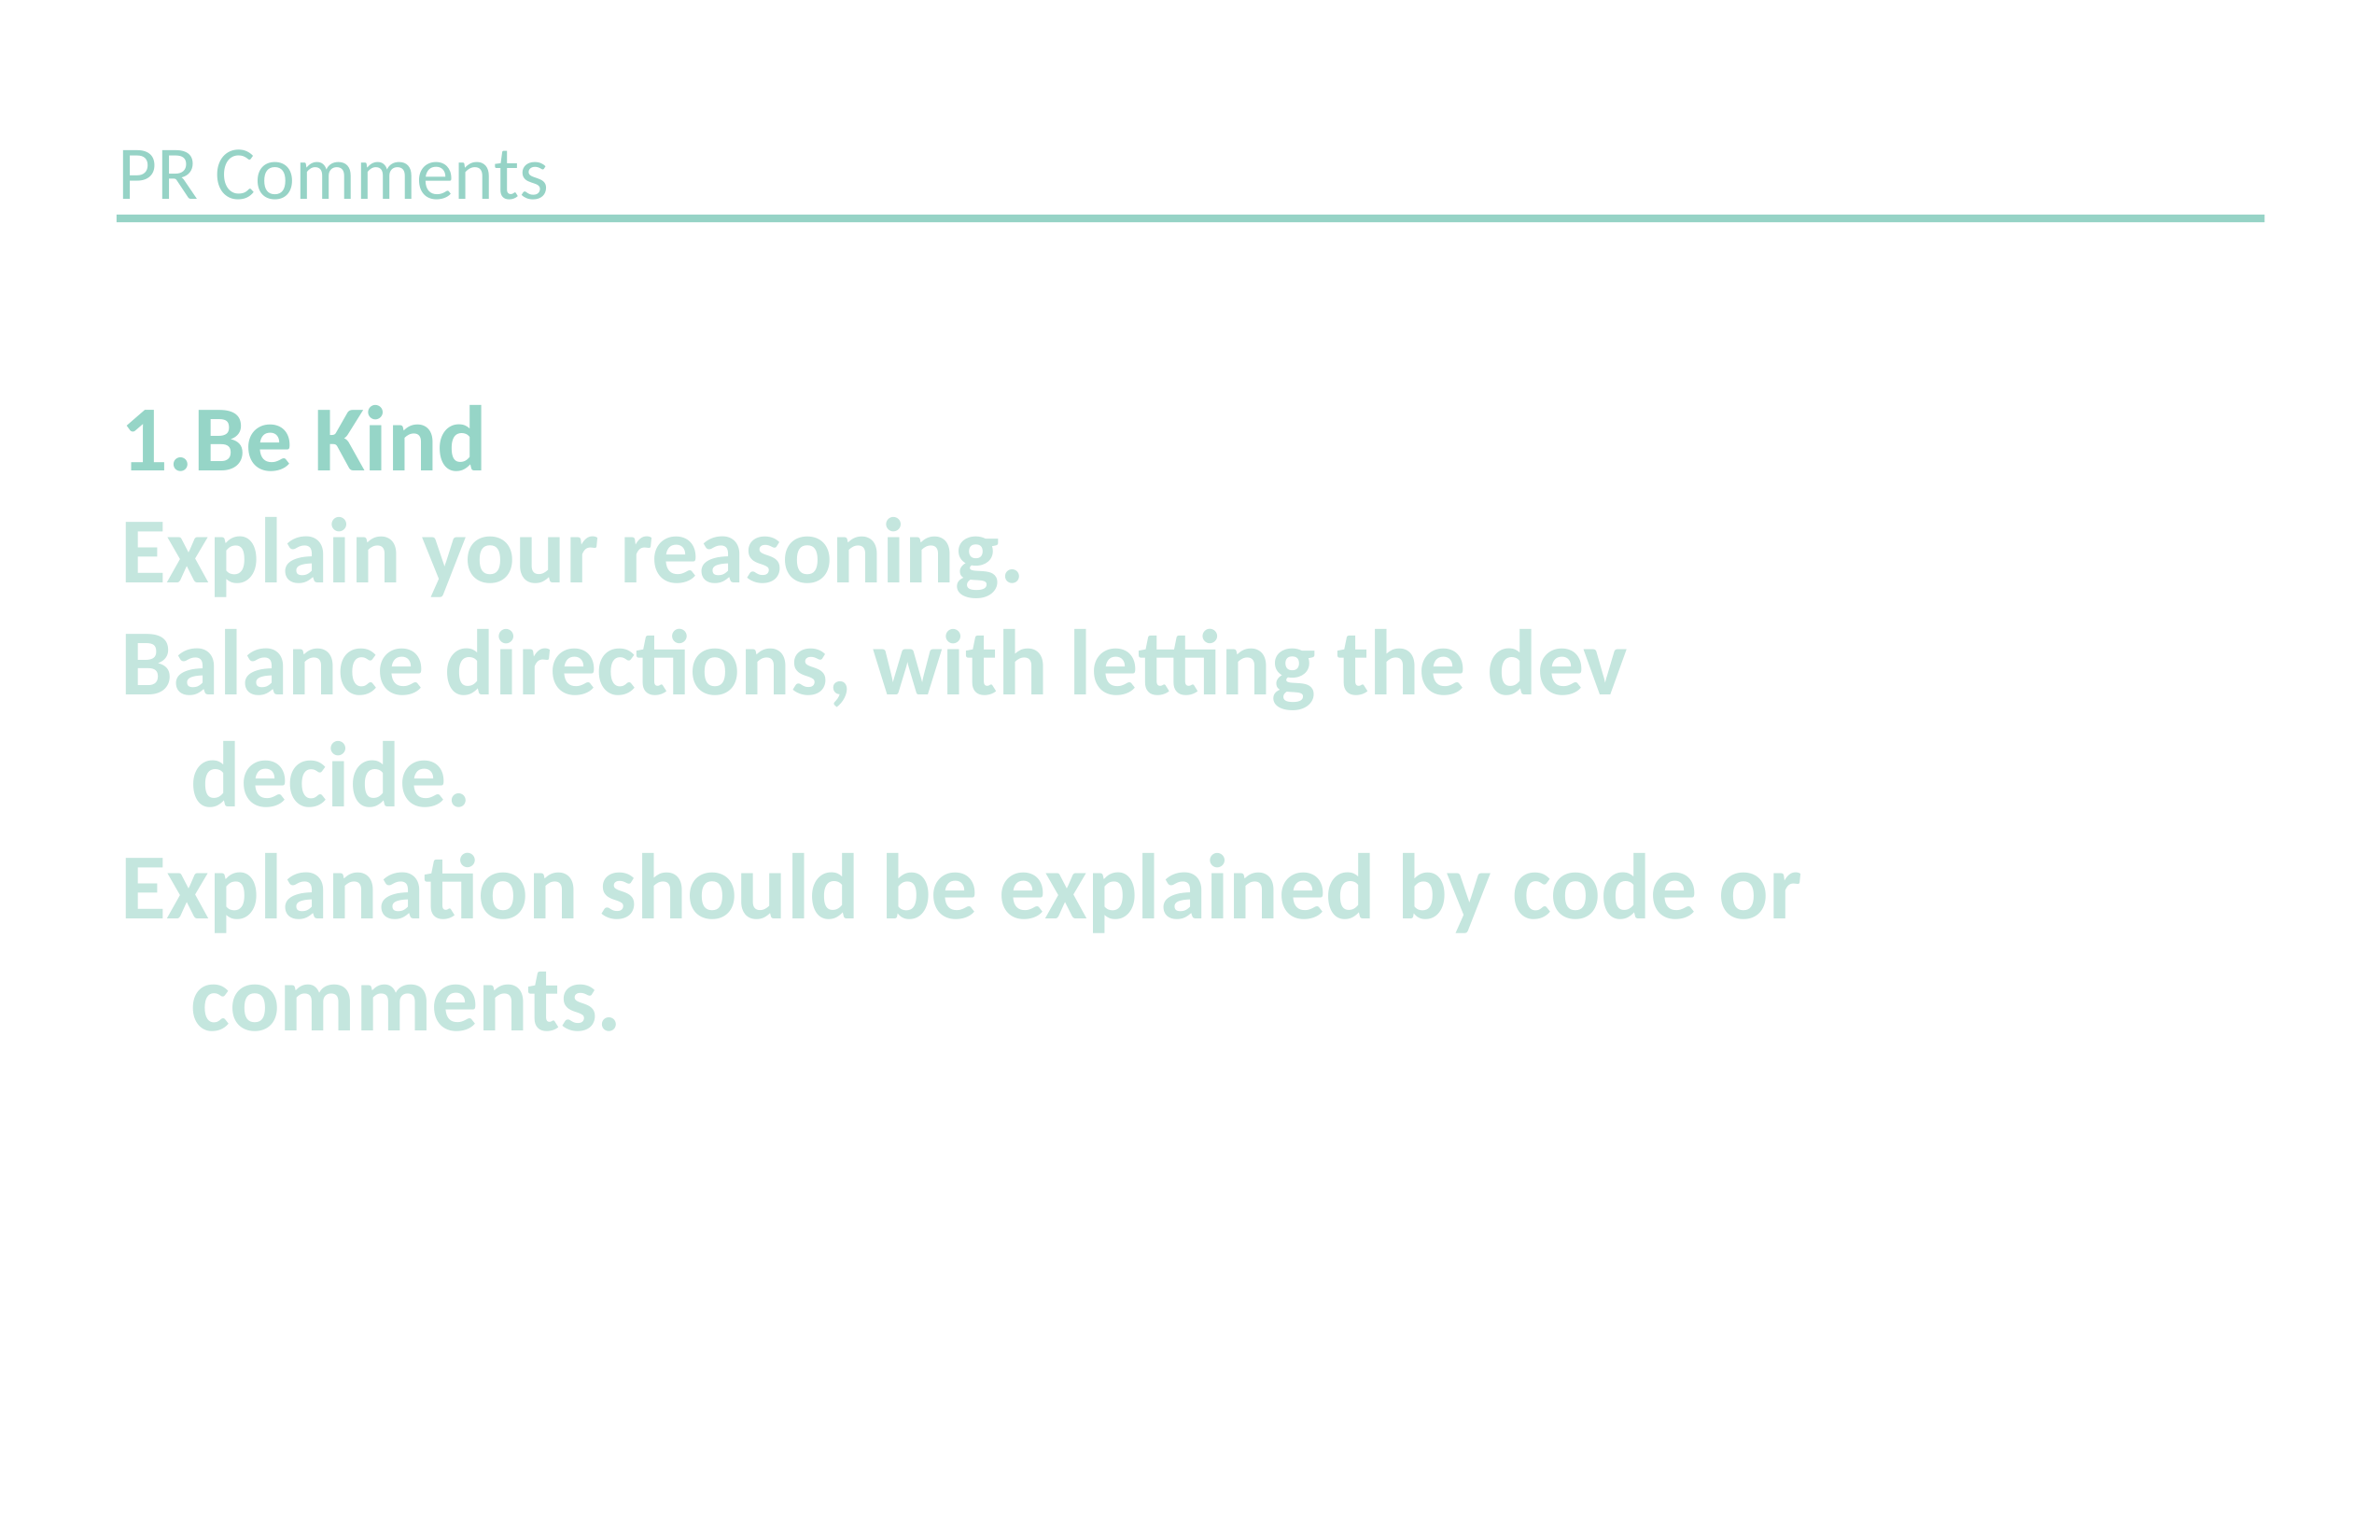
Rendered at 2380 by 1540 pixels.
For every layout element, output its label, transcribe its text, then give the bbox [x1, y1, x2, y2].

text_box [116, 121, 2265, 223]
title Be Kind Explain your reasoning. Balance directions, with letting the dev decide. Explanation should be explained by code or comments. [120, 376, 1813, 1488]
